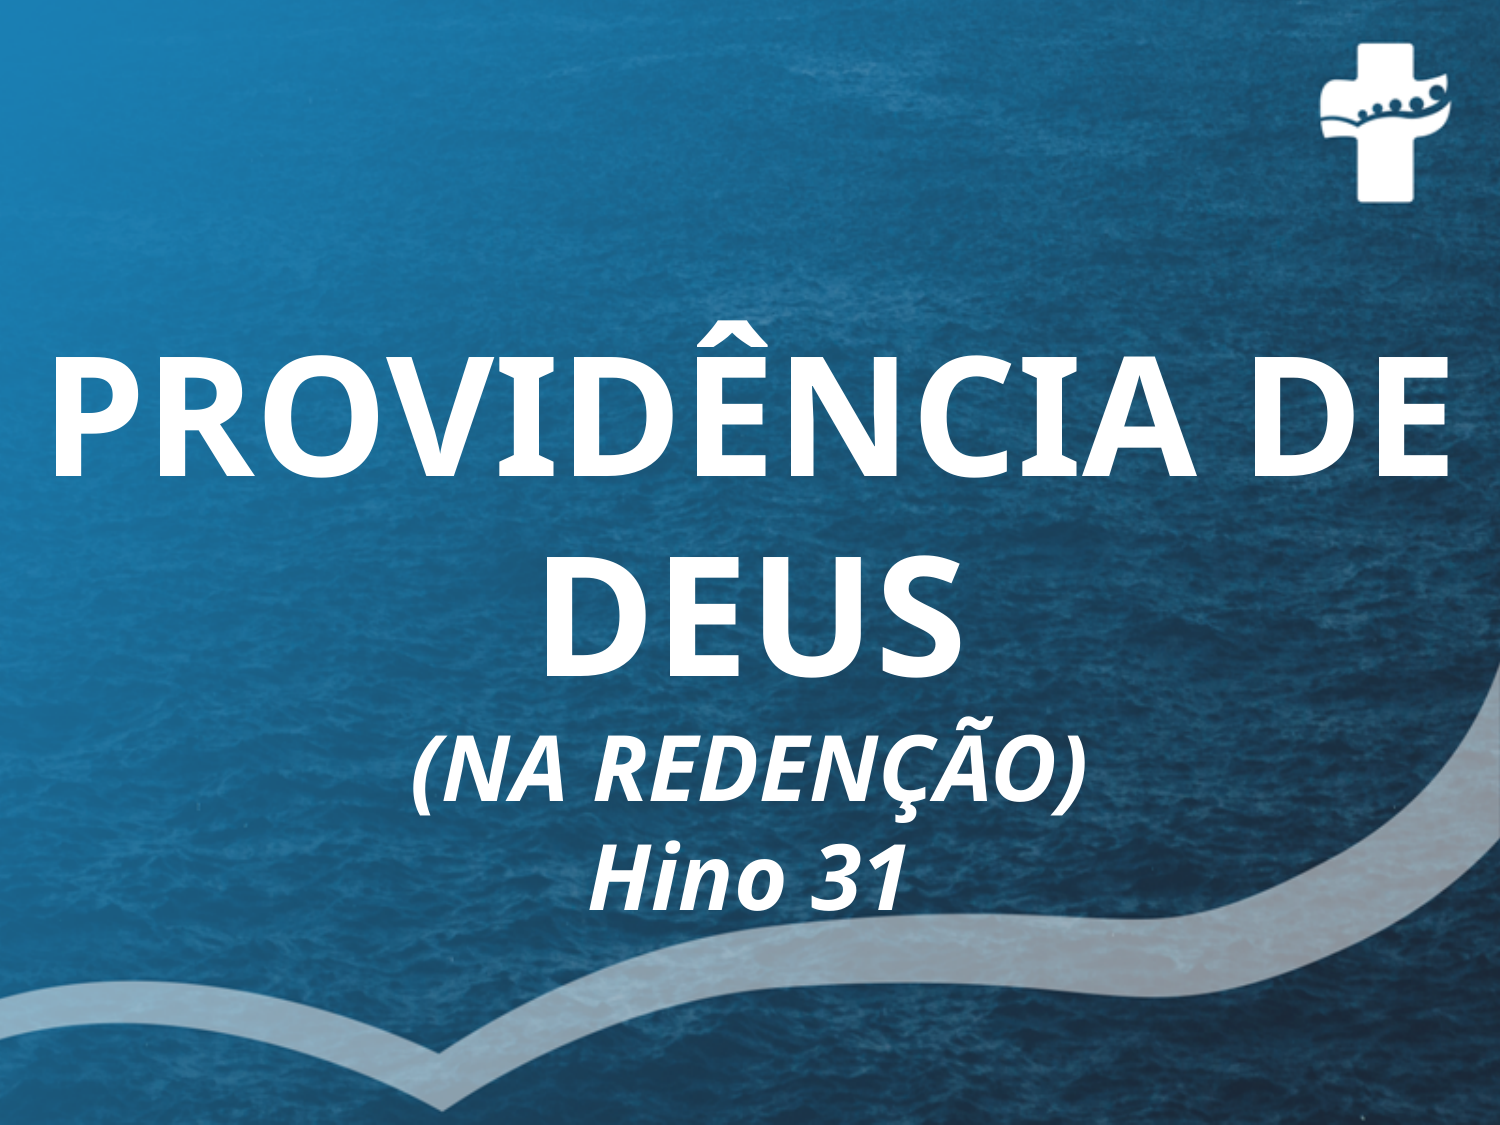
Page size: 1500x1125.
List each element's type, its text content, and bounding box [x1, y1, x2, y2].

picture [0, 0, 1500, 525]
picture [0, 714, 1500, 1125]
title PROVIDÊNCIA DE DEUS (NA REDENÇÃO) Hino 31 [0, 525, 1500, 714]
